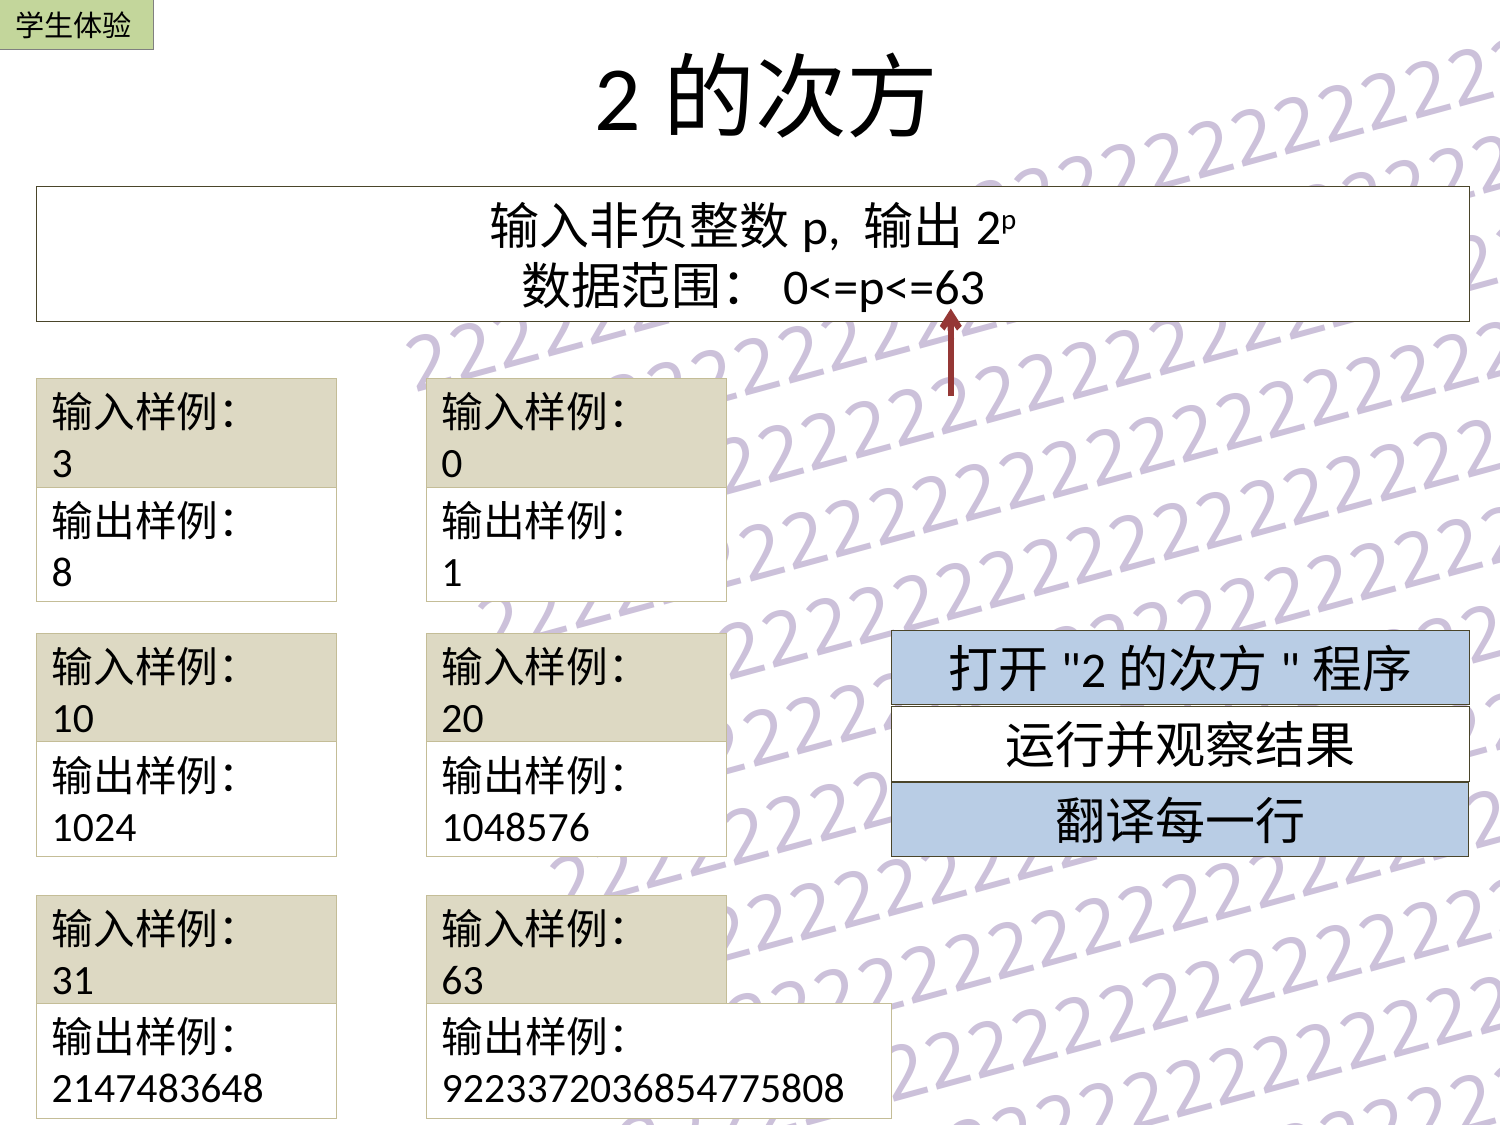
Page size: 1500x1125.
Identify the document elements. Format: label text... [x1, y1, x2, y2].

text_box 运行并观察结果 [891, 706, 1470, 782]
text_box 输出样例： 1048576 [426, 741, 727, 857]
text_box 翻译每一行 [891, 782, 1469, 857]
text_box 输出样例： 8 [36, 487, 337, 602]
text_box 输入样例： 31 [36, 895, 337, 1003]
text_box 输出样例： 2147483648 [36, 1003, 337, 1119]
text_box 输入非负整数p, 输出2p 数据范围：0<=p<=63 [36, 186, 1470, 322]
text_box 输出样例： 9223372036854775808 [426, 1003, 892, 1119]
text_box 输出样例： 1 [426, 487, 727, 602]
text_box 学生体验 [0, 0, 154, 50]
text_box 输入样例： 20 [426, 633, 727, 741]
text_box 打开"2的次方"程序 [891, 630, 1470, 705]
text_box 输入样例： 3 [36, 378, 337, 487]
title 2的次方 [33, 0, 1500, 188]
text_box 输入样例： 0 [426, 378, 727, 487]
text_box 222222222222222222222222222222222222222222222222222222222222222222222222222222222222222222222222222222222222222222222222222222222222222222222222222222222222222222222222222222222222222222222222222222222222222222222222222222222222222222222222222222222222222222222222222222222222222222222222222222222222222222222222222222222222222222222222222222222222222222222222222222222222222222222222222222222222222222222222222222222 [378, 188, 1500, 1125]
text_box 输入样例： 10 [36, 633, 337, 741]
text_box 输入样例： 63 [426, 895, 727, 1003]
text_box 输出样例： 1024 [36, 741, 337, 857]
